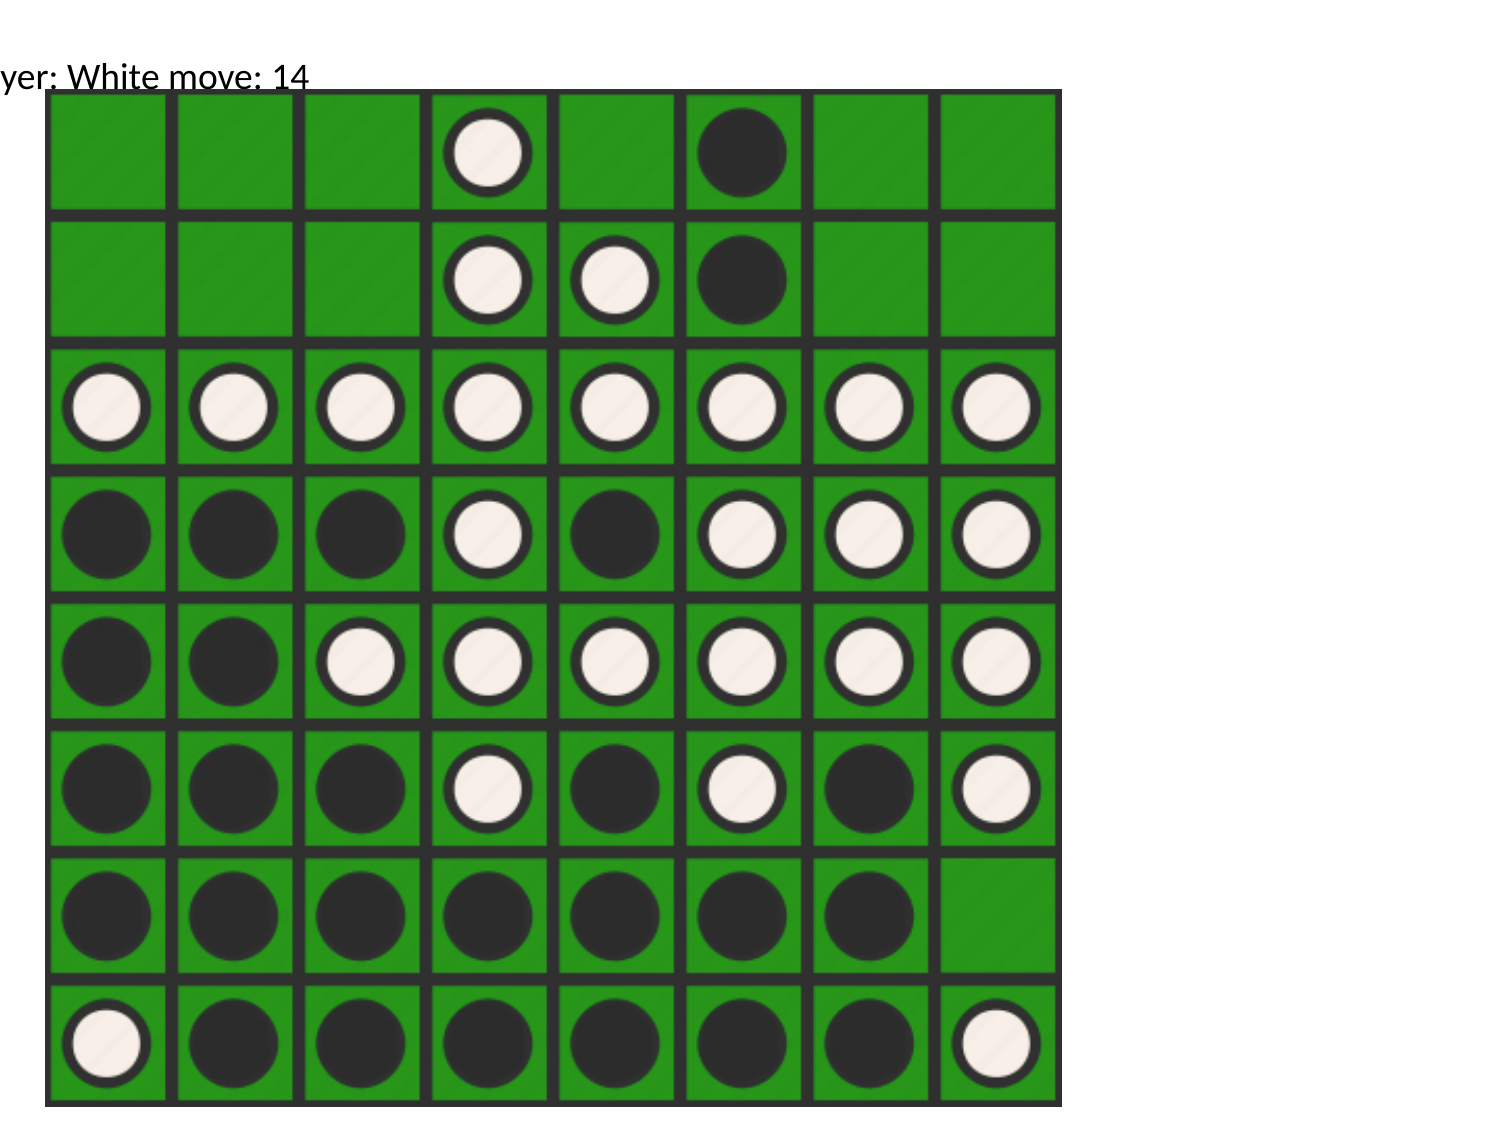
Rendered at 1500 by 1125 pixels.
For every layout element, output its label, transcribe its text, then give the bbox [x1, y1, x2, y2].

text_box turn: 48 player: White move: 14 [0, 44, 325, 105]
picture [44, 89, 1062, 1107]
